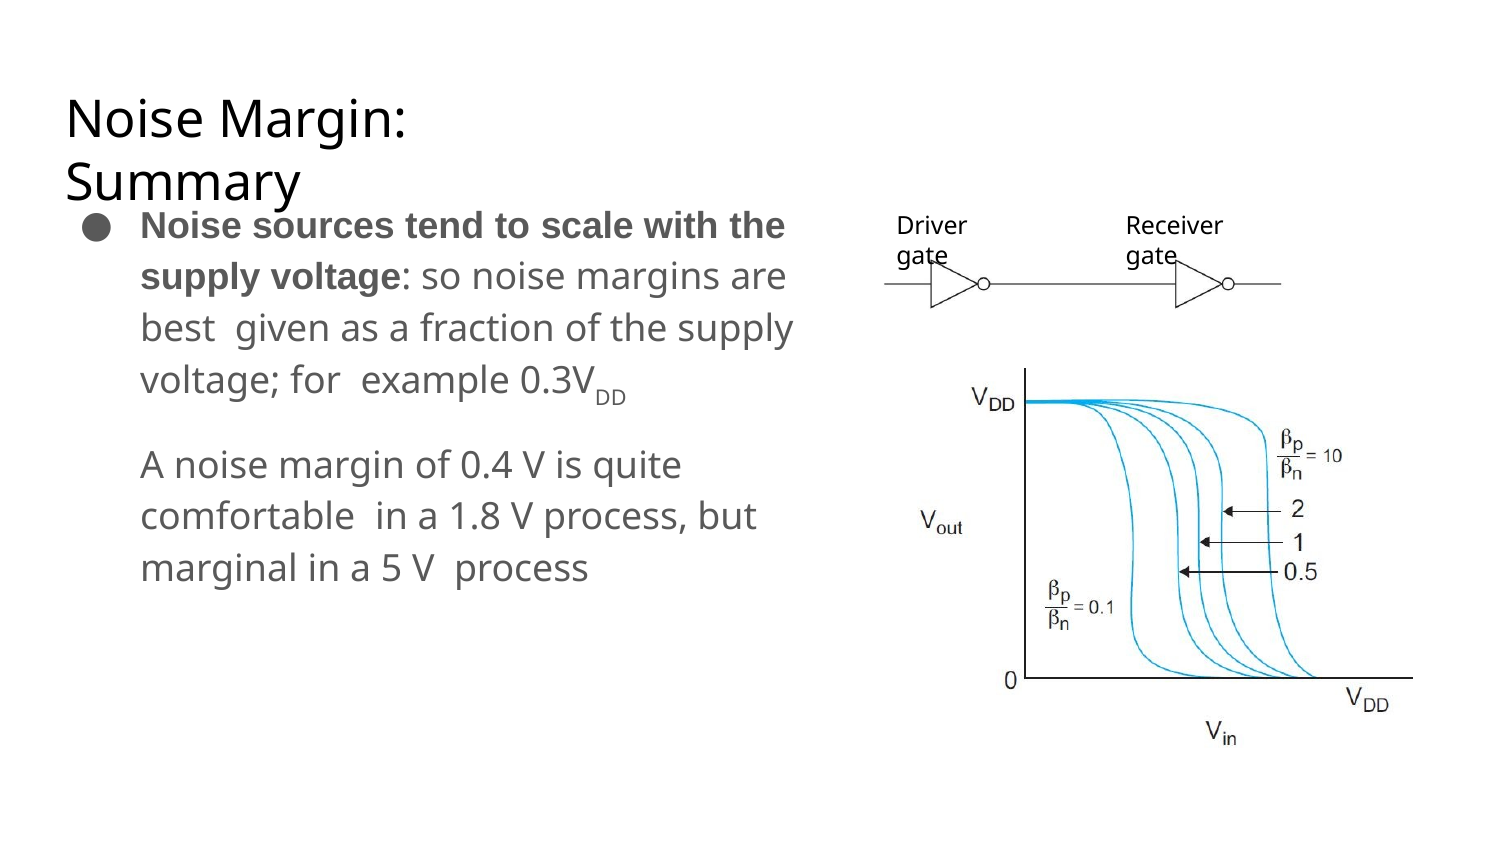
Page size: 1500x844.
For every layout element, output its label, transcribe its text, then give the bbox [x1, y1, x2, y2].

text_box Driver gate [894, 207, 1021, 254]
text_box Noise sources tend to scale with the supply voltage: so noise margins are best given as a fraction of the supply voltage; for example 0.3VDD A noise margin of 0.4 V is quite comfortable in a 1.8 V process, but marginal in a 5 V process [75, 192, 868, 589]
picture [916, 368, 1414, 749]
title Noise Margin: Summary [63, 82, 630, 227]
picture [883, 255, 1284, 310]
text_box Receiver gate [1123, 207, 1282, 254]
